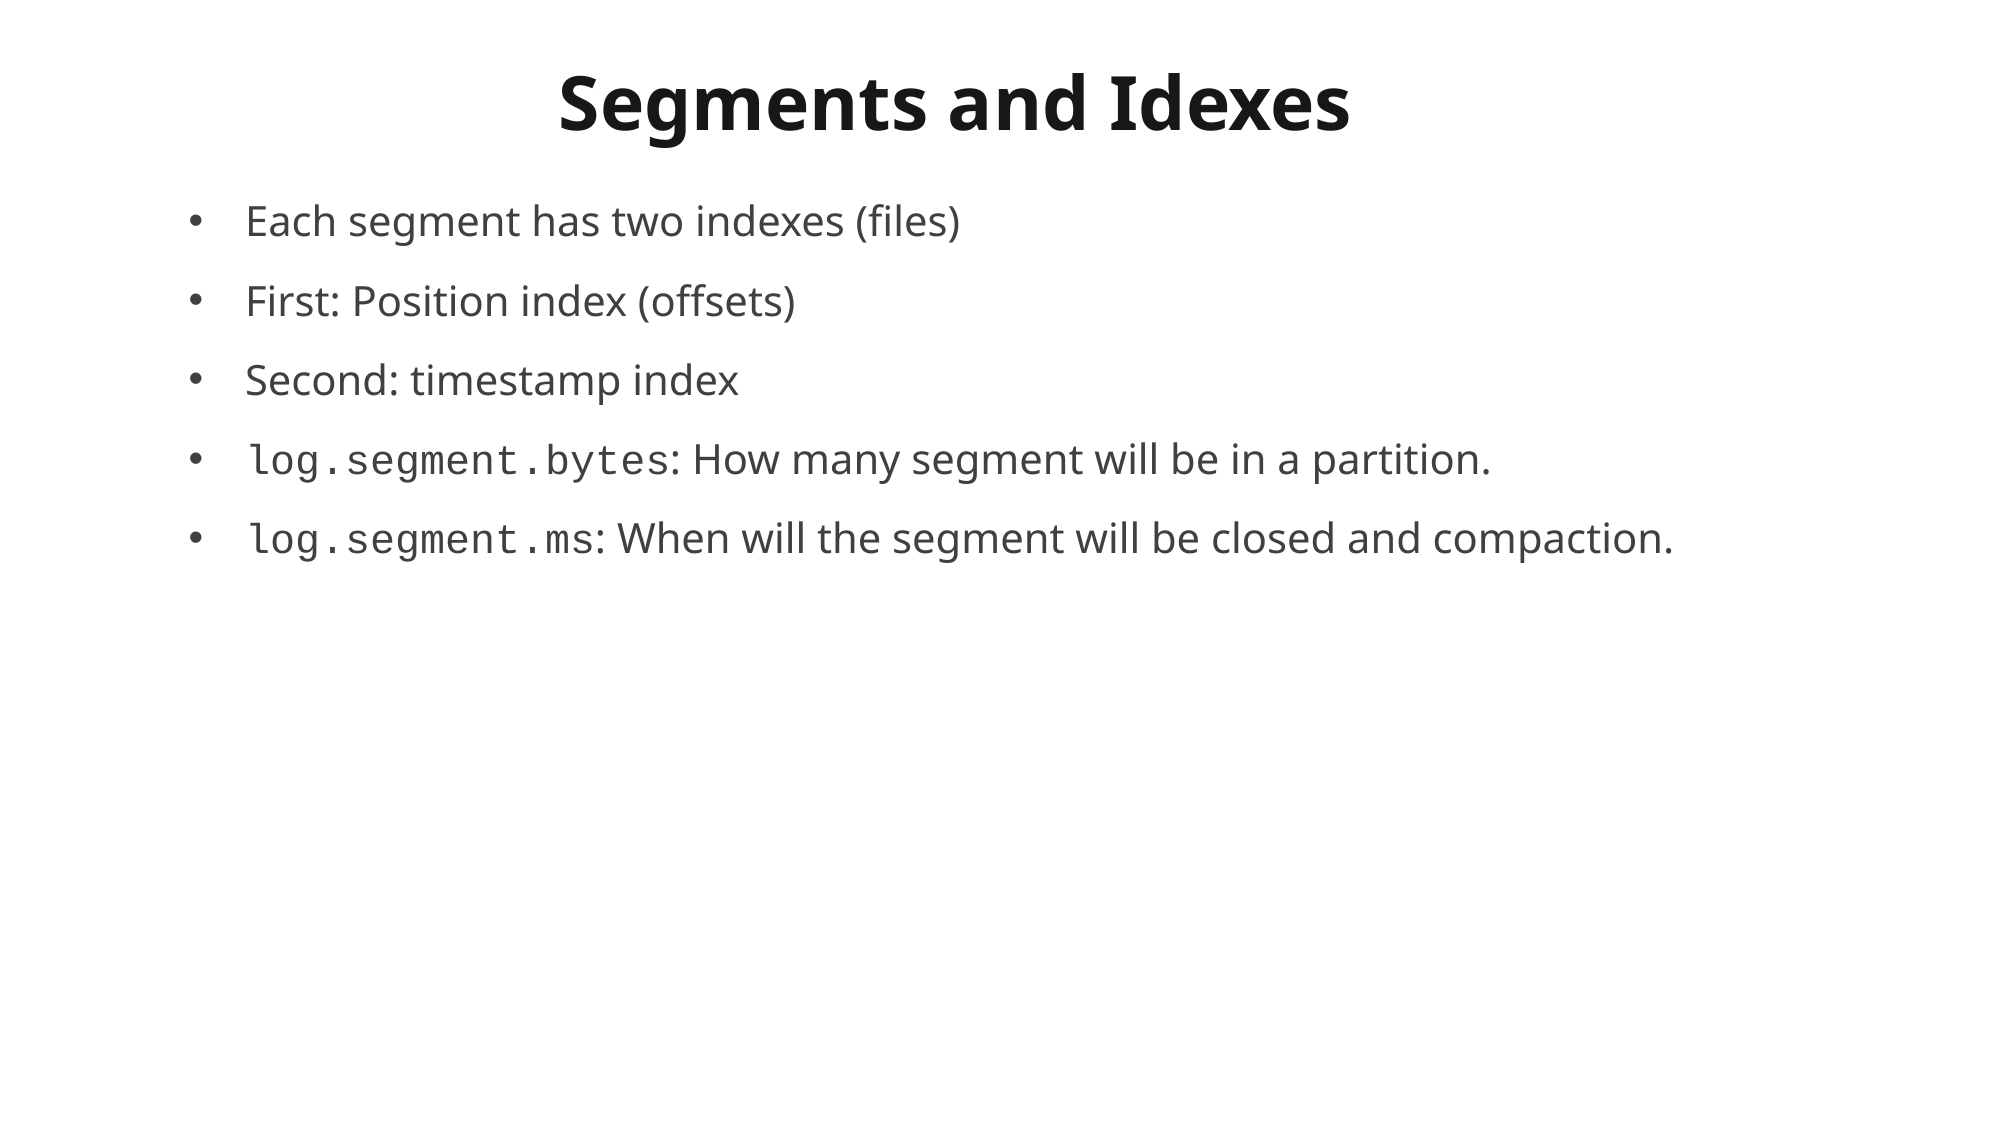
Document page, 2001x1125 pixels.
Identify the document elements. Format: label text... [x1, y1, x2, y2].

text_box Each segment has two indexes (files) First: Position index (offsets) Second: timestamp index log.segment.bytes: How many segment will be in a partition. log.segment.ms: When will the segment will be closed and compaction. [173, 171, 1851, 570]
title Segments and Idexes [140, 43, 1771, 155]
